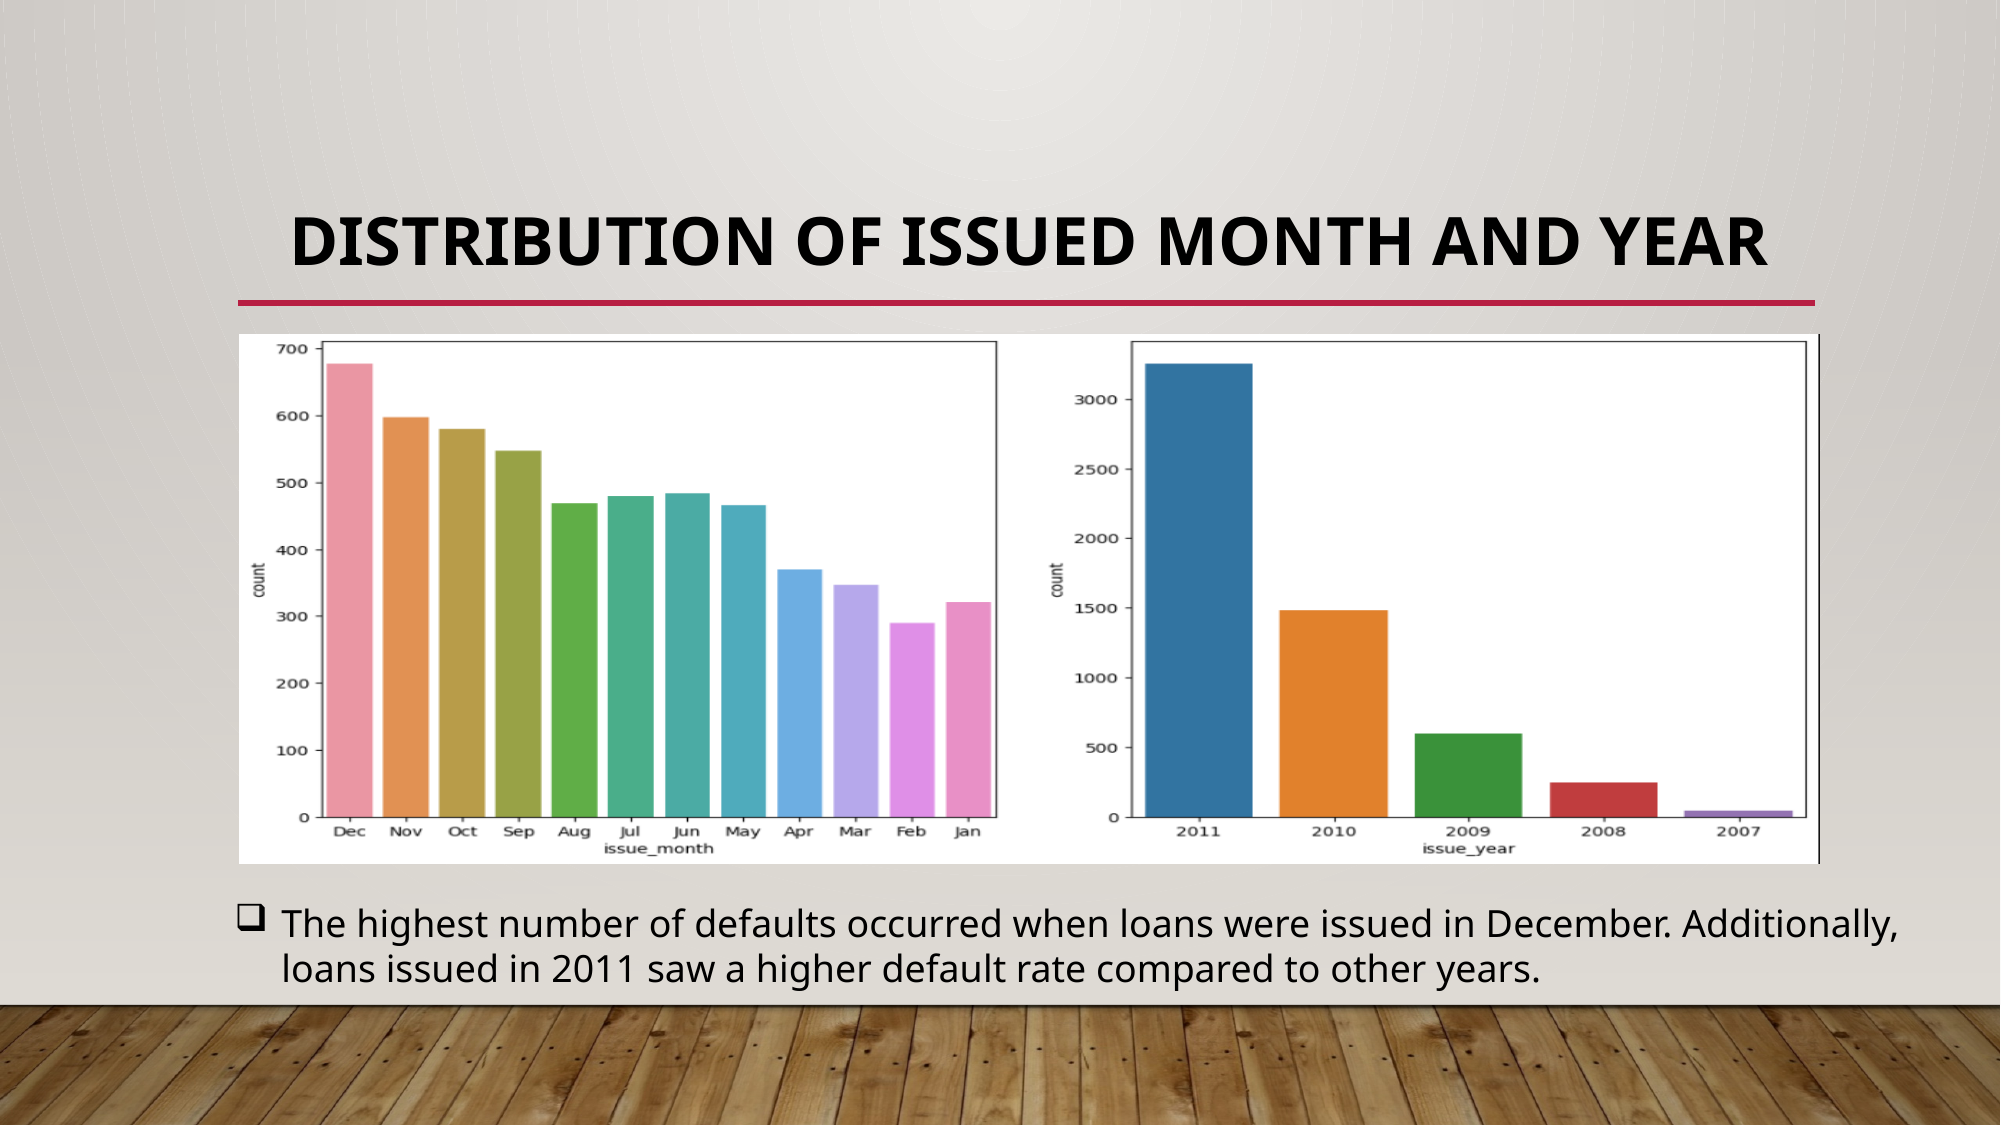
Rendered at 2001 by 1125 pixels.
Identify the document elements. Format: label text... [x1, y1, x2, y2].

picture [0, 1005, 2000, 1125]
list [239, 334, 1821, 864]
text_box The highest number of defaults occurred when loans were issued in December. Additionally, loans issued in 2011 saw a higher default rate compared to other years. [219, 892, 1980, 998]
title Distribution of Issued Month and Year [204, 200, 1855, 499]
